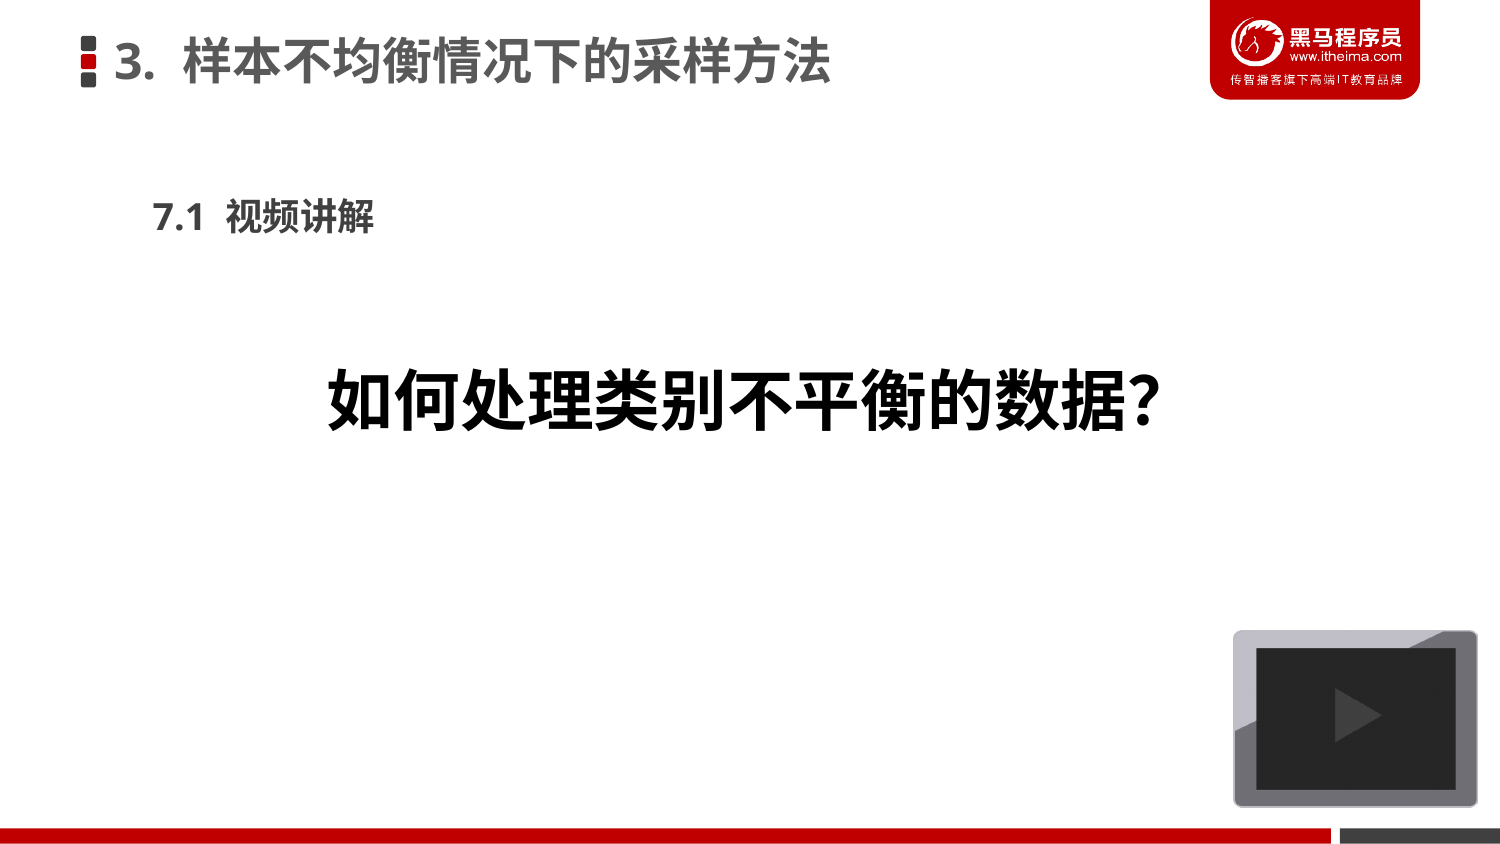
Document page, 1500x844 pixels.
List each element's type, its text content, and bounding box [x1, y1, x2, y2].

picture [1232, 630, 1478, 809]
text_box 如何处理类别不平衡的数据？ [230, 350, 1292, 446]
text_box 3. 样本不均衡情况下的采样方法 [103, 0, 987, 130]
text_box 7.1 视频讲解 [137, 185, 878, 246]
picture [1212, 8, 1421, 94]
